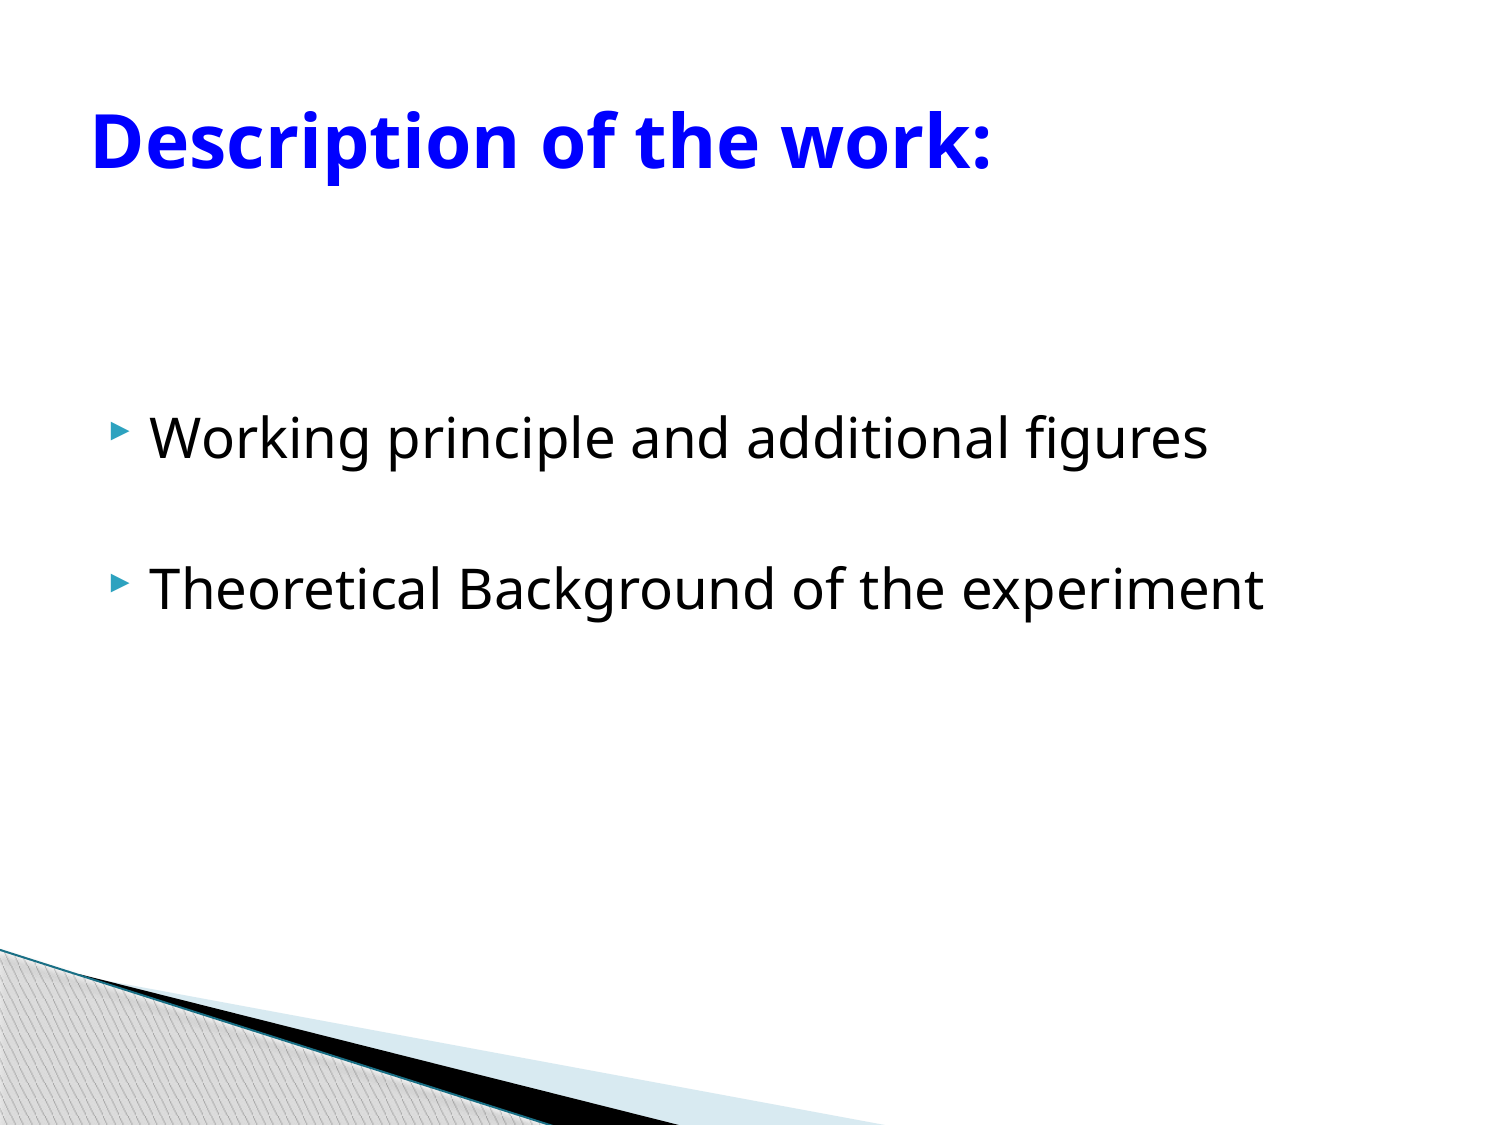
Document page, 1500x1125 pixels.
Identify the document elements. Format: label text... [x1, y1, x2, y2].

title Description of the work: [75, 45, 1425, 233]
list Working principle and additional figures Theoretical Background of the experiment [75, 243, 1425, 986]
